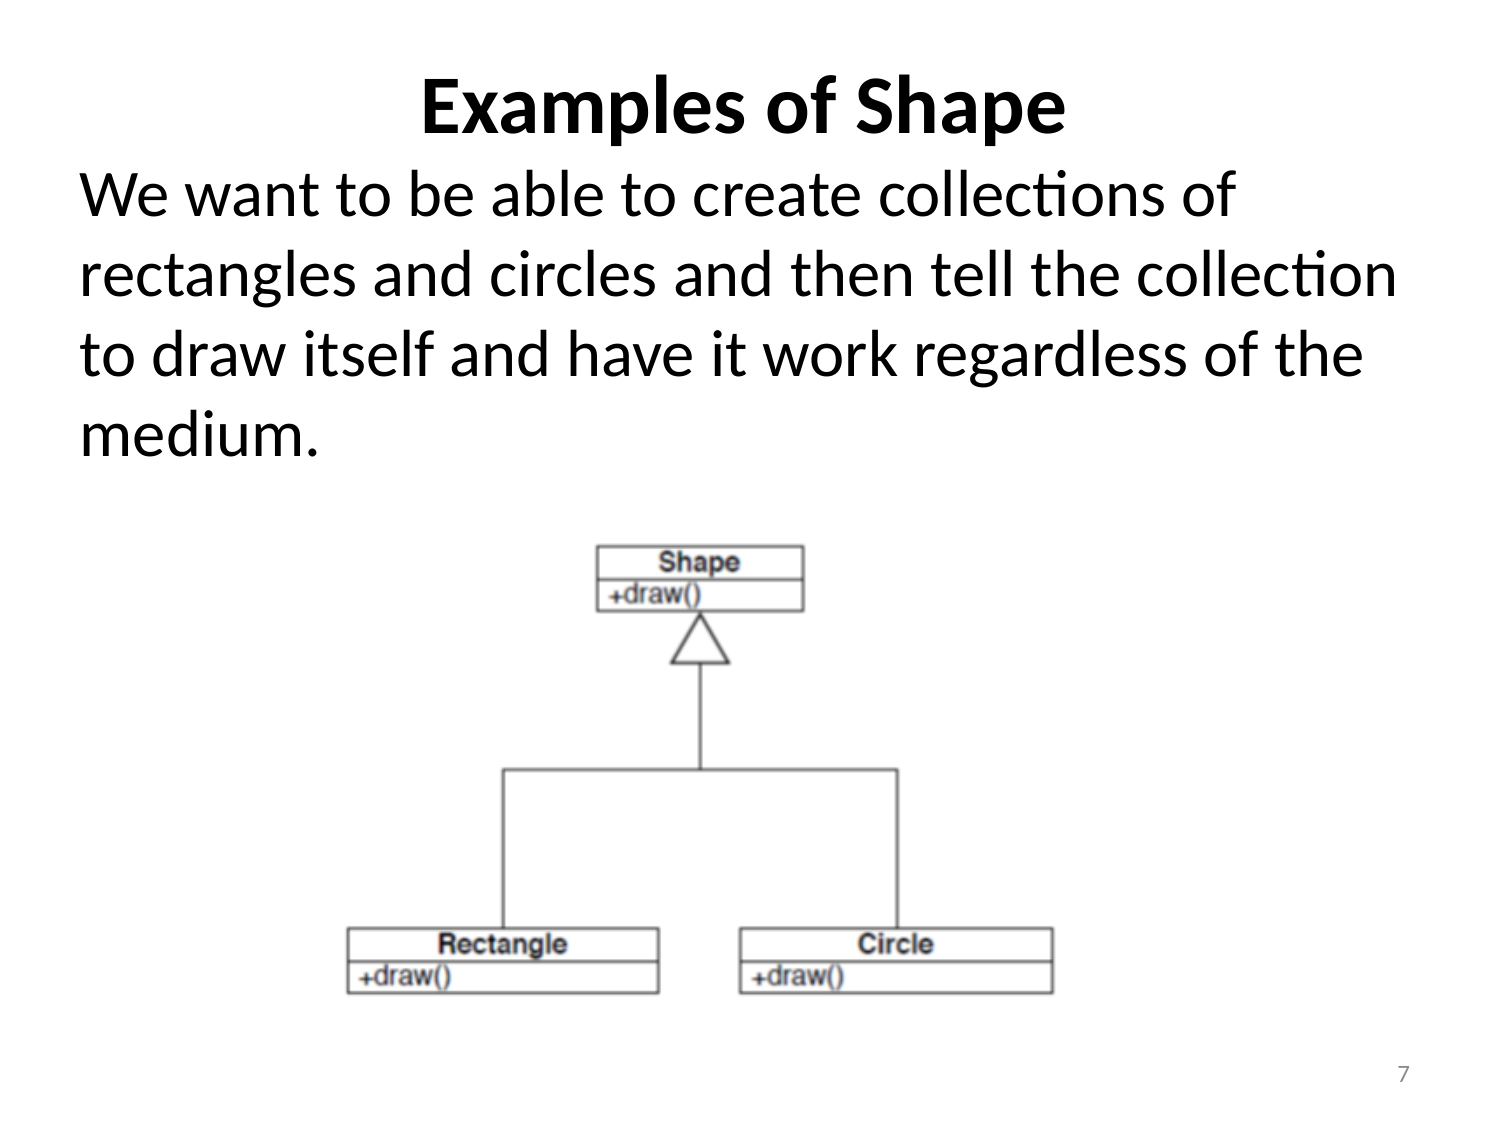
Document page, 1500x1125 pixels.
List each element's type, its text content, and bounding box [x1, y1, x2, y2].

picture [283, 481, 1130, 1057]
text_box Examples of Shape We want to be able to create collections of rectangles and circles and then tell the collection to draw itself and have it work regardless of the medium. [64, 42, 1424, 478]
slide_number 7 [1074, 1042, 1425, 1103]
